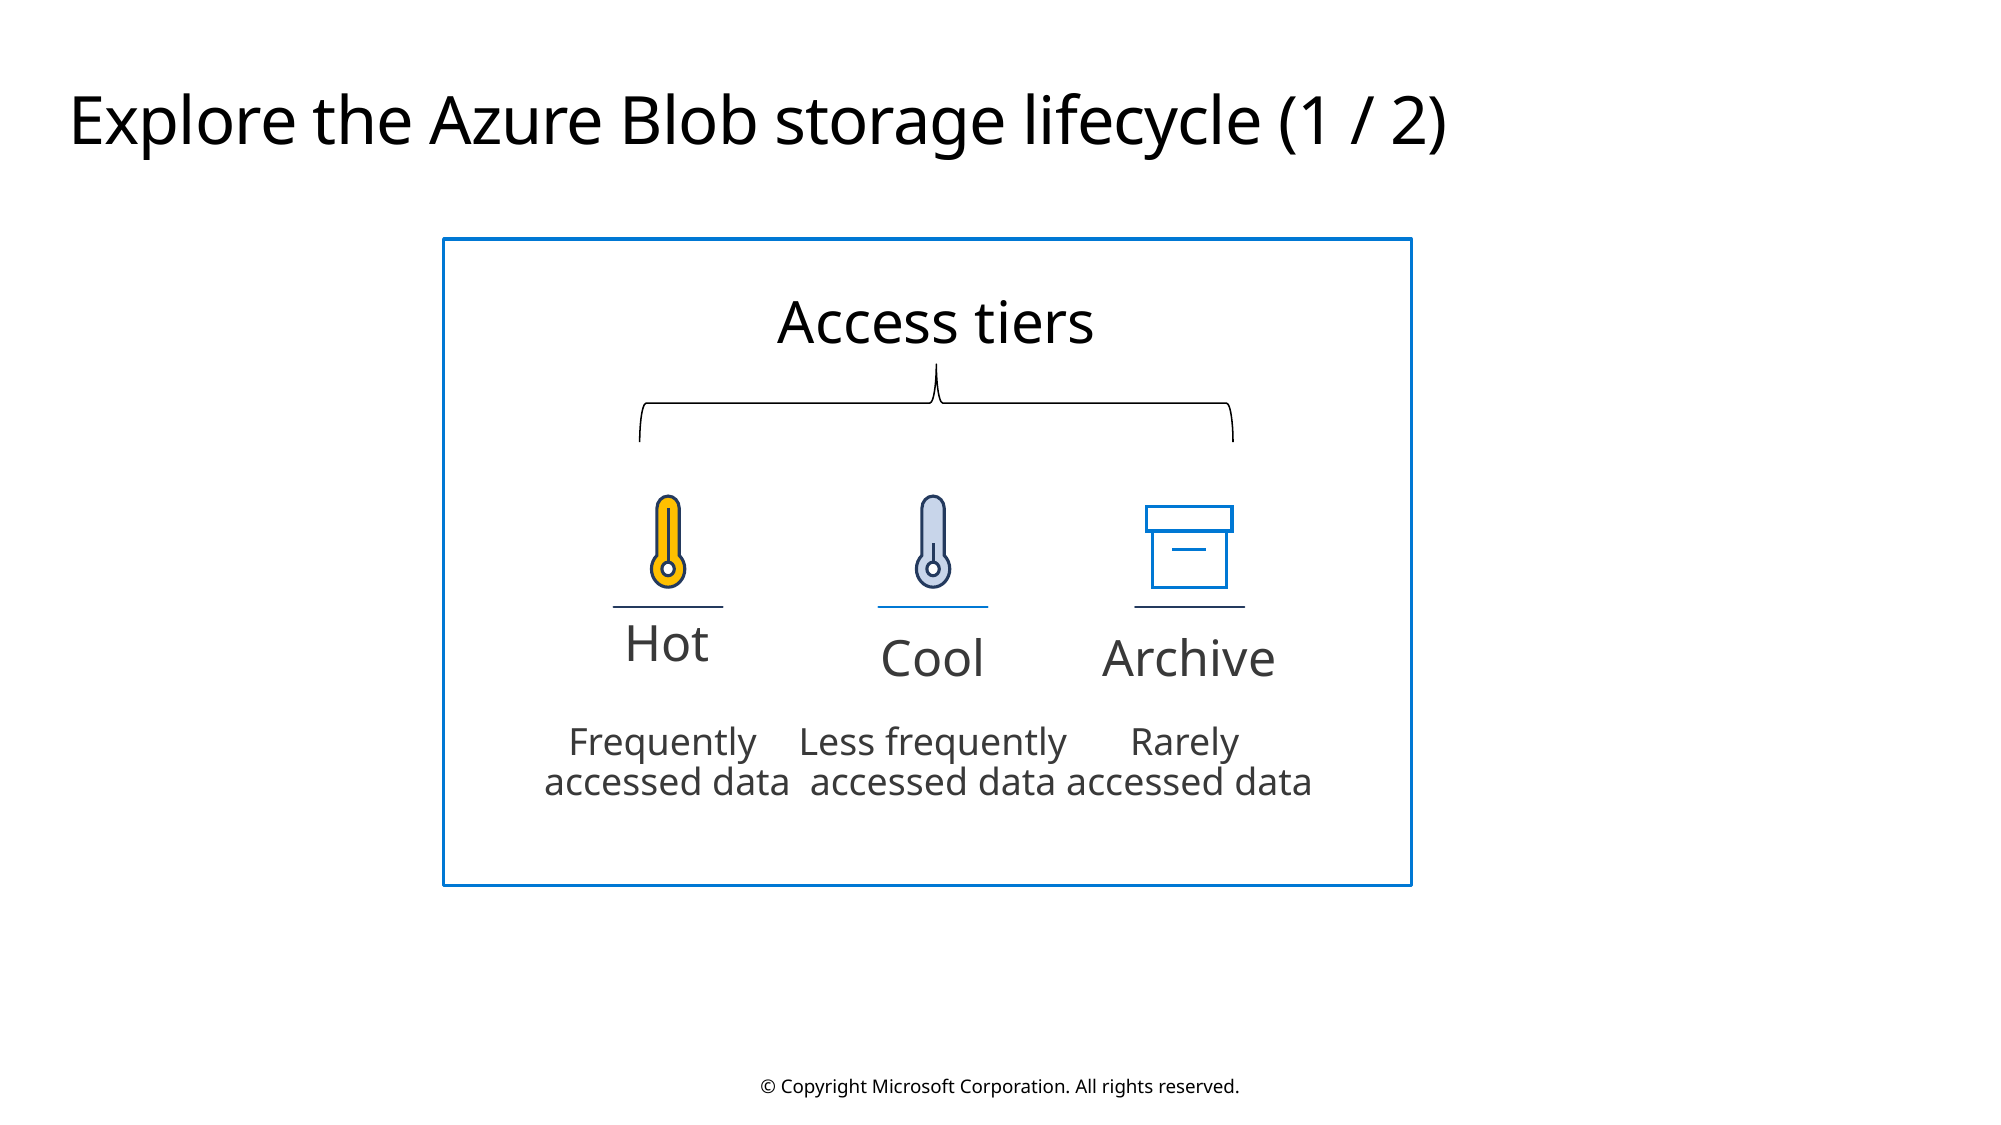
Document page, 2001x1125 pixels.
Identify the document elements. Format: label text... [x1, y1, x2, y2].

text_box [502, 284, 1359, 833]
title Explore the Azure Blob storage lifecycle (1 / 2) [68, 72, 1930, 184]
text_box [443, 238, 1412, 887]
